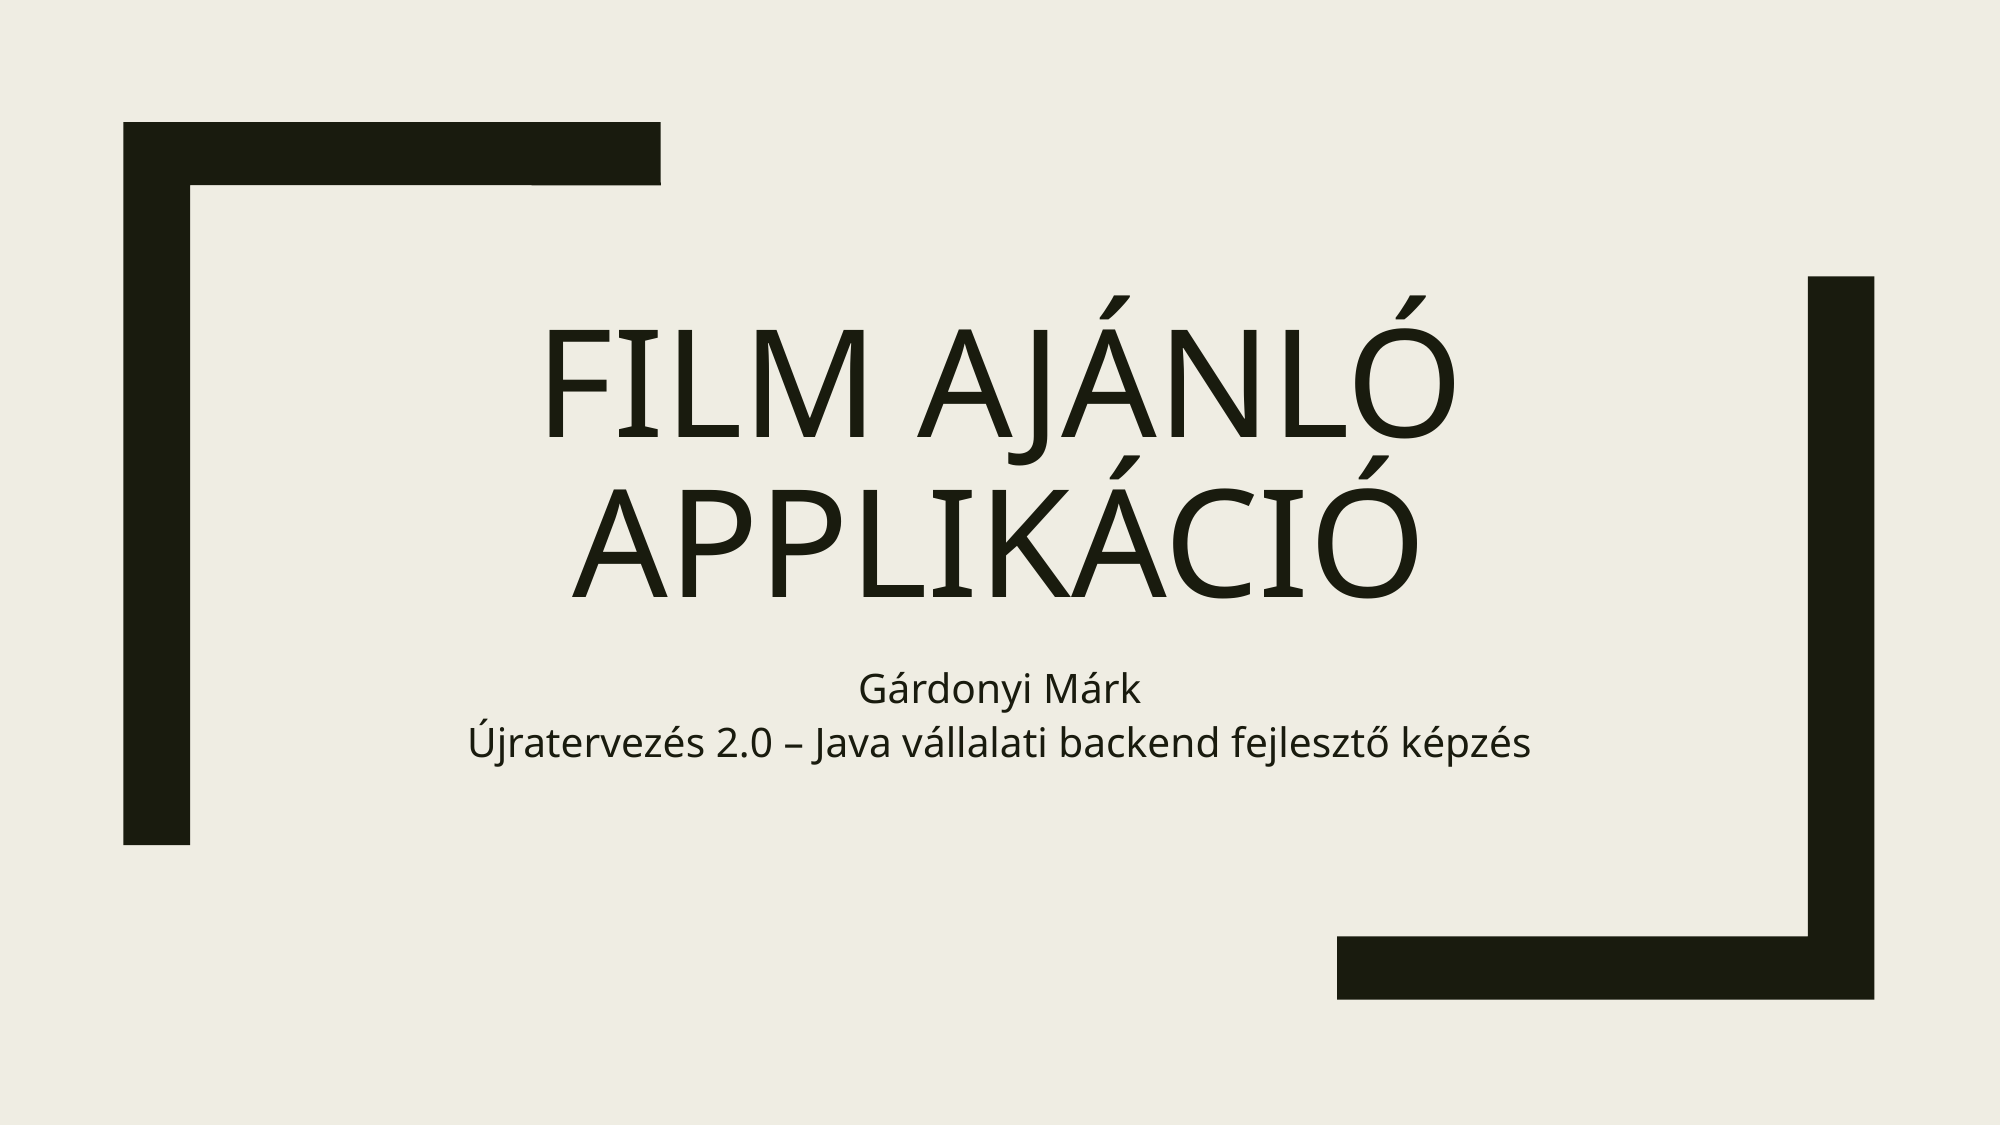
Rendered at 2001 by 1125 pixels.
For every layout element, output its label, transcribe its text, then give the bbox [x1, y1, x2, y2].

subtitle Gárdonyi Márk Újratervezés 2.0 – Java vállalati backend fejlesztő képzés [439, 649, 1561, 828]
title Film ajánló applikáció [314, 293, 1686, 638]
